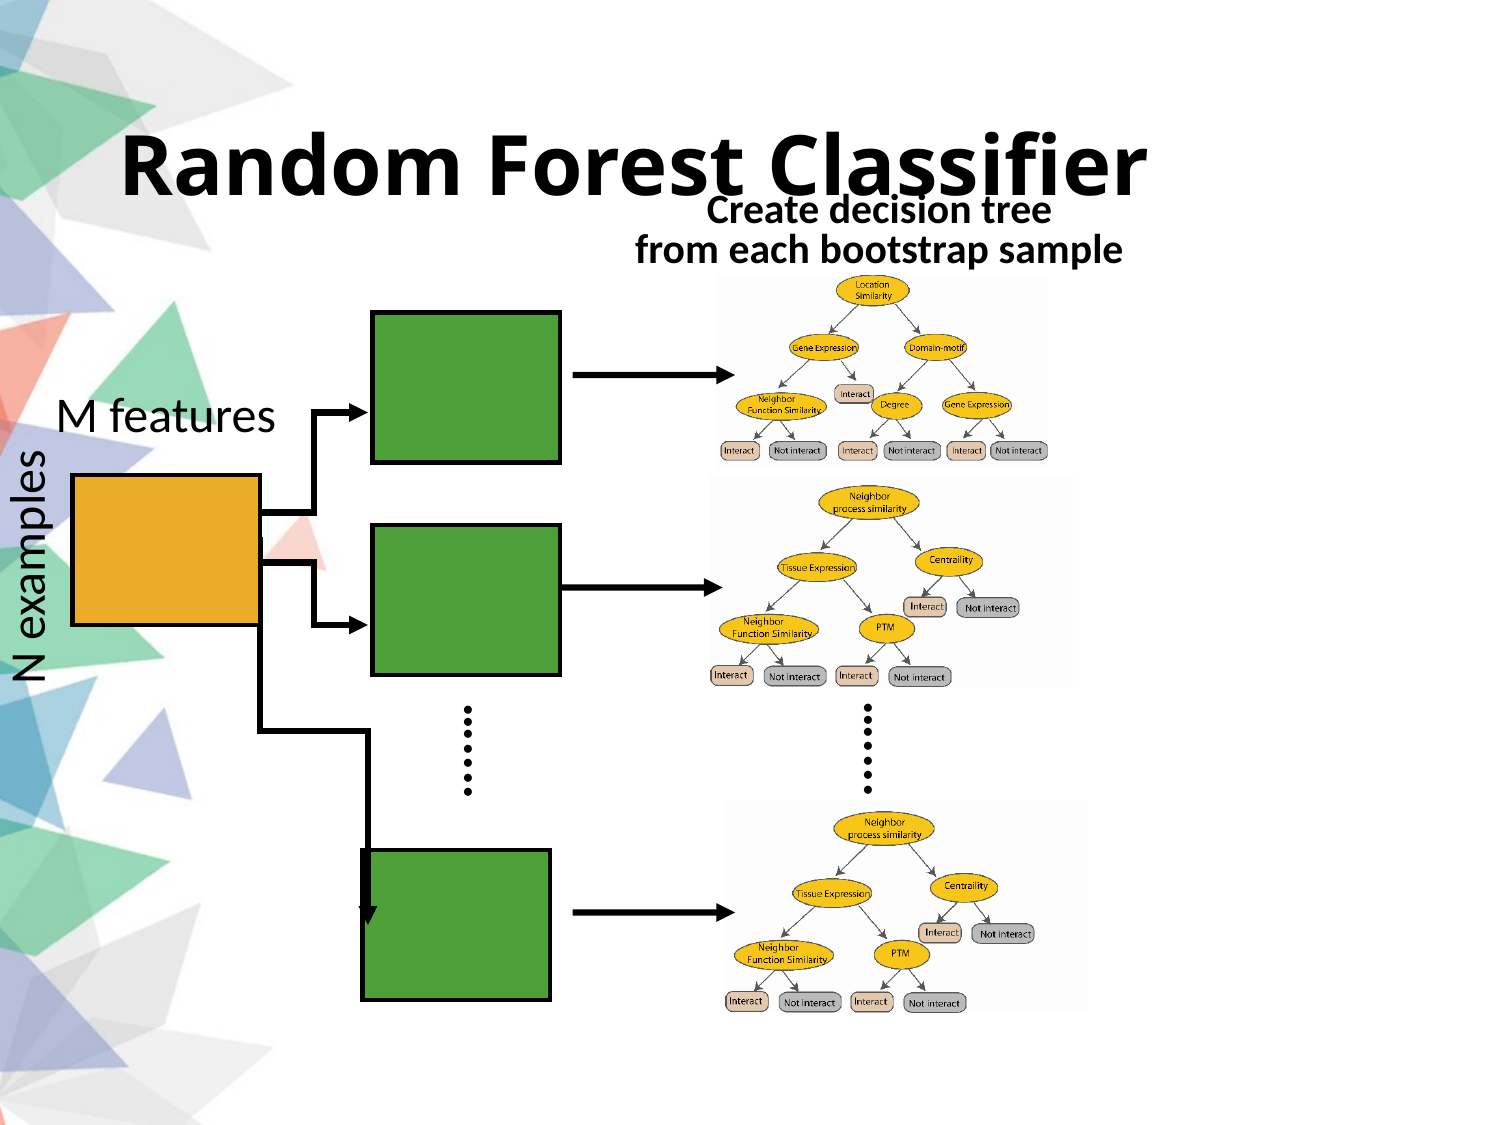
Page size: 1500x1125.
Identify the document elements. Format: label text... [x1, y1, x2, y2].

text_box [362, 926, 550, 1000]
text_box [0, 274, 1073, 926]
text_box Create decision tree from each bootstrap sample [620, 184, 1139, 280]
picture [0, 0, 1500, 1125]
title Random Forest Classifier [103, 59, 1397, 278]
